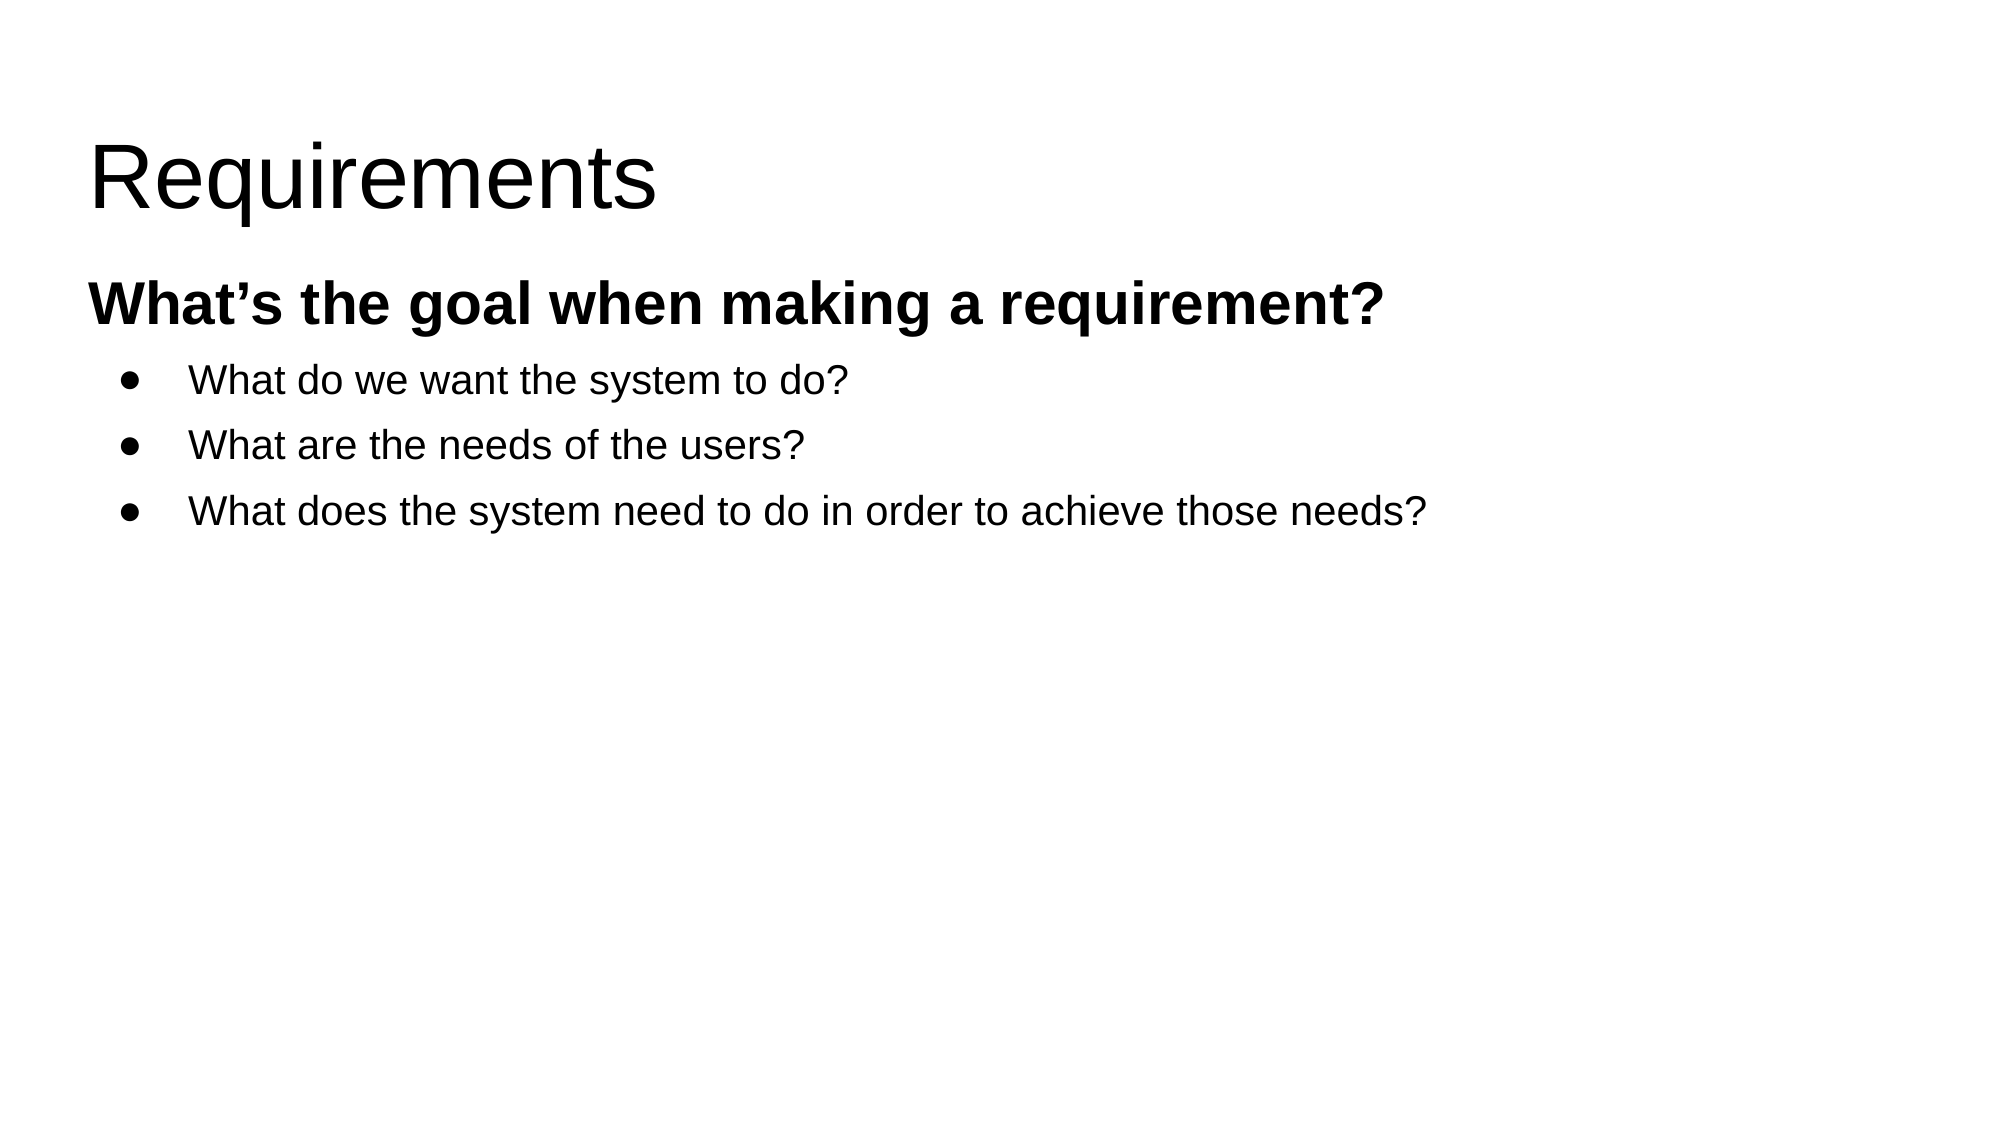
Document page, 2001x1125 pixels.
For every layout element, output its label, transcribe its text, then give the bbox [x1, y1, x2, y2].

title Requirements [68, 97, 1932, 223]
list What’s the goal when making a requirement? What do we want the system to do? What are the needs of the users? What does the system need to do in order to achieve those needs? [68, 252, 1932, 1000]
